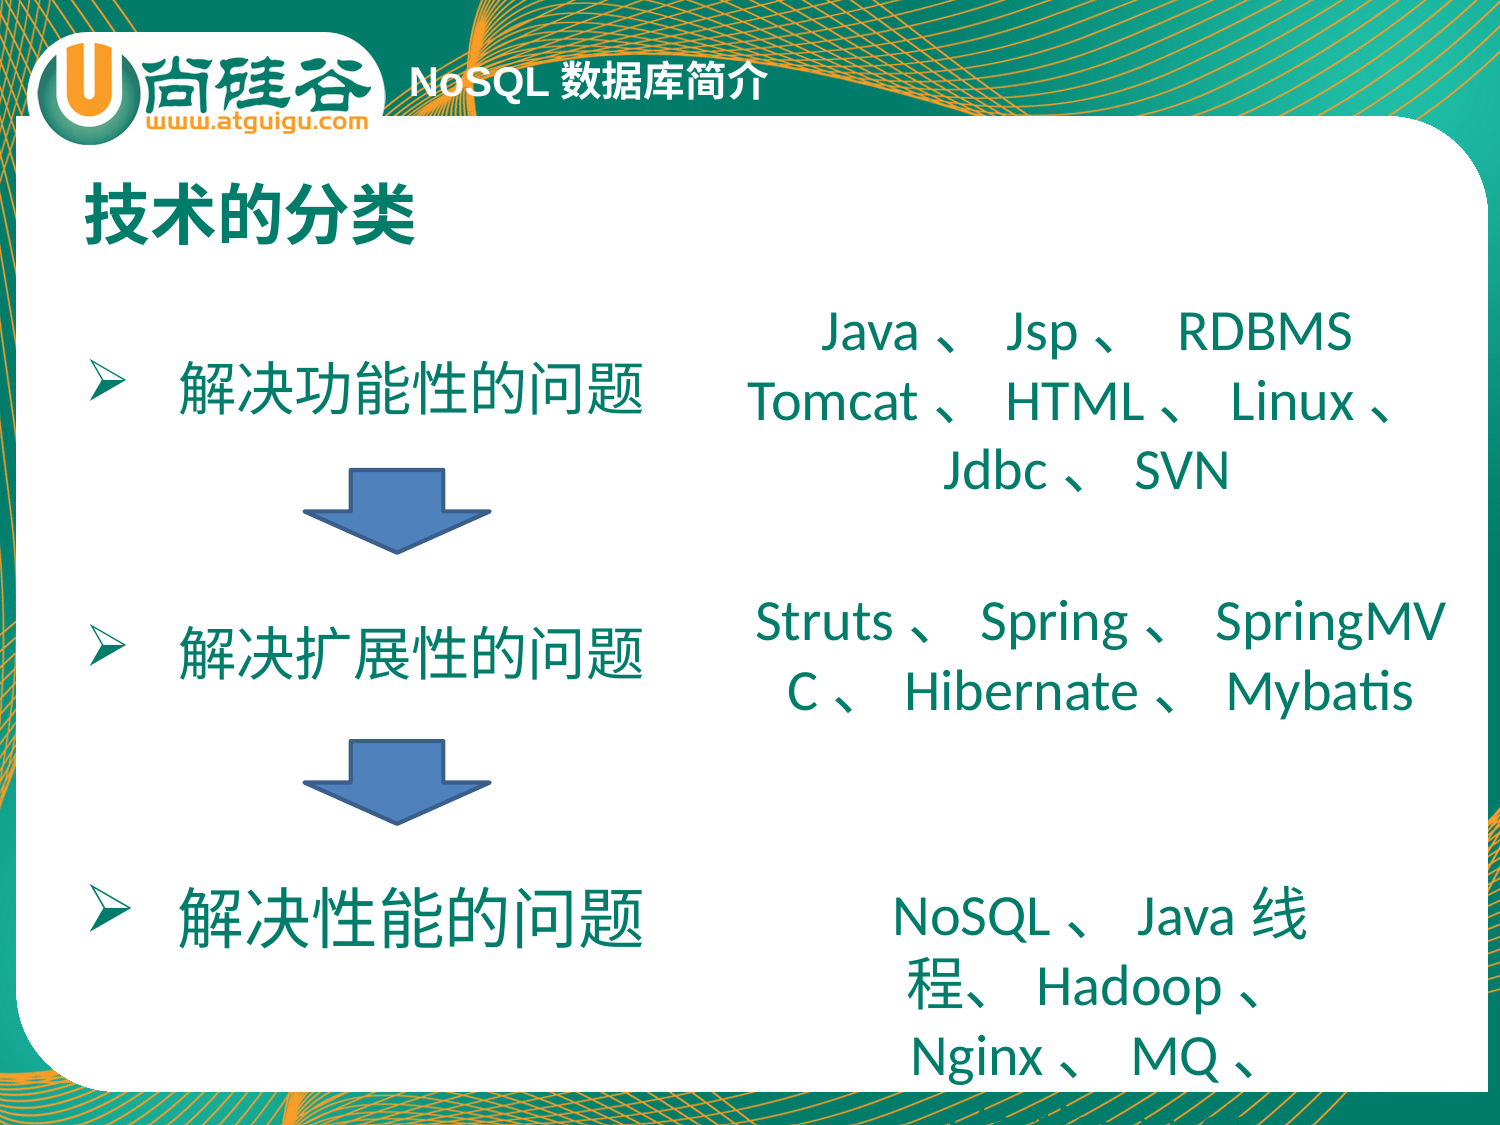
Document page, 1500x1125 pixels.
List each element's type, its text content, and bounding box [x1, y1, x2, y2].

text_box [302, 467, 492, 555]
picture [0, 0, 1500, 1125]
text_box 技术的分类 [68, 165, 433, 261]
text_box NoSQL、Java线程、Hadoop、 Nginx、MQ、 ElasticSearch [738, 869, 1464, 1125]
text_box [302, 739, 492, 826]
text_box Java、Jsp、 RDBMS Tomcat、HTML、Linux、 Jdbc、SVN [732, 284, 1443, 510]
text_box NoSQL数据库简介 [393, 47, 784, 113]
text_box Struts、Spring、SpringMVC、Hibernate、Mybatis [738, 574, 1464, 730]
text_box 解决性能的问题 [69, 869, 661, 965]
text_box 解决功能性的问题 [69, 344, 660, 430]
text_box 解决扩展性的问题 [69, 609, 660, 695]
